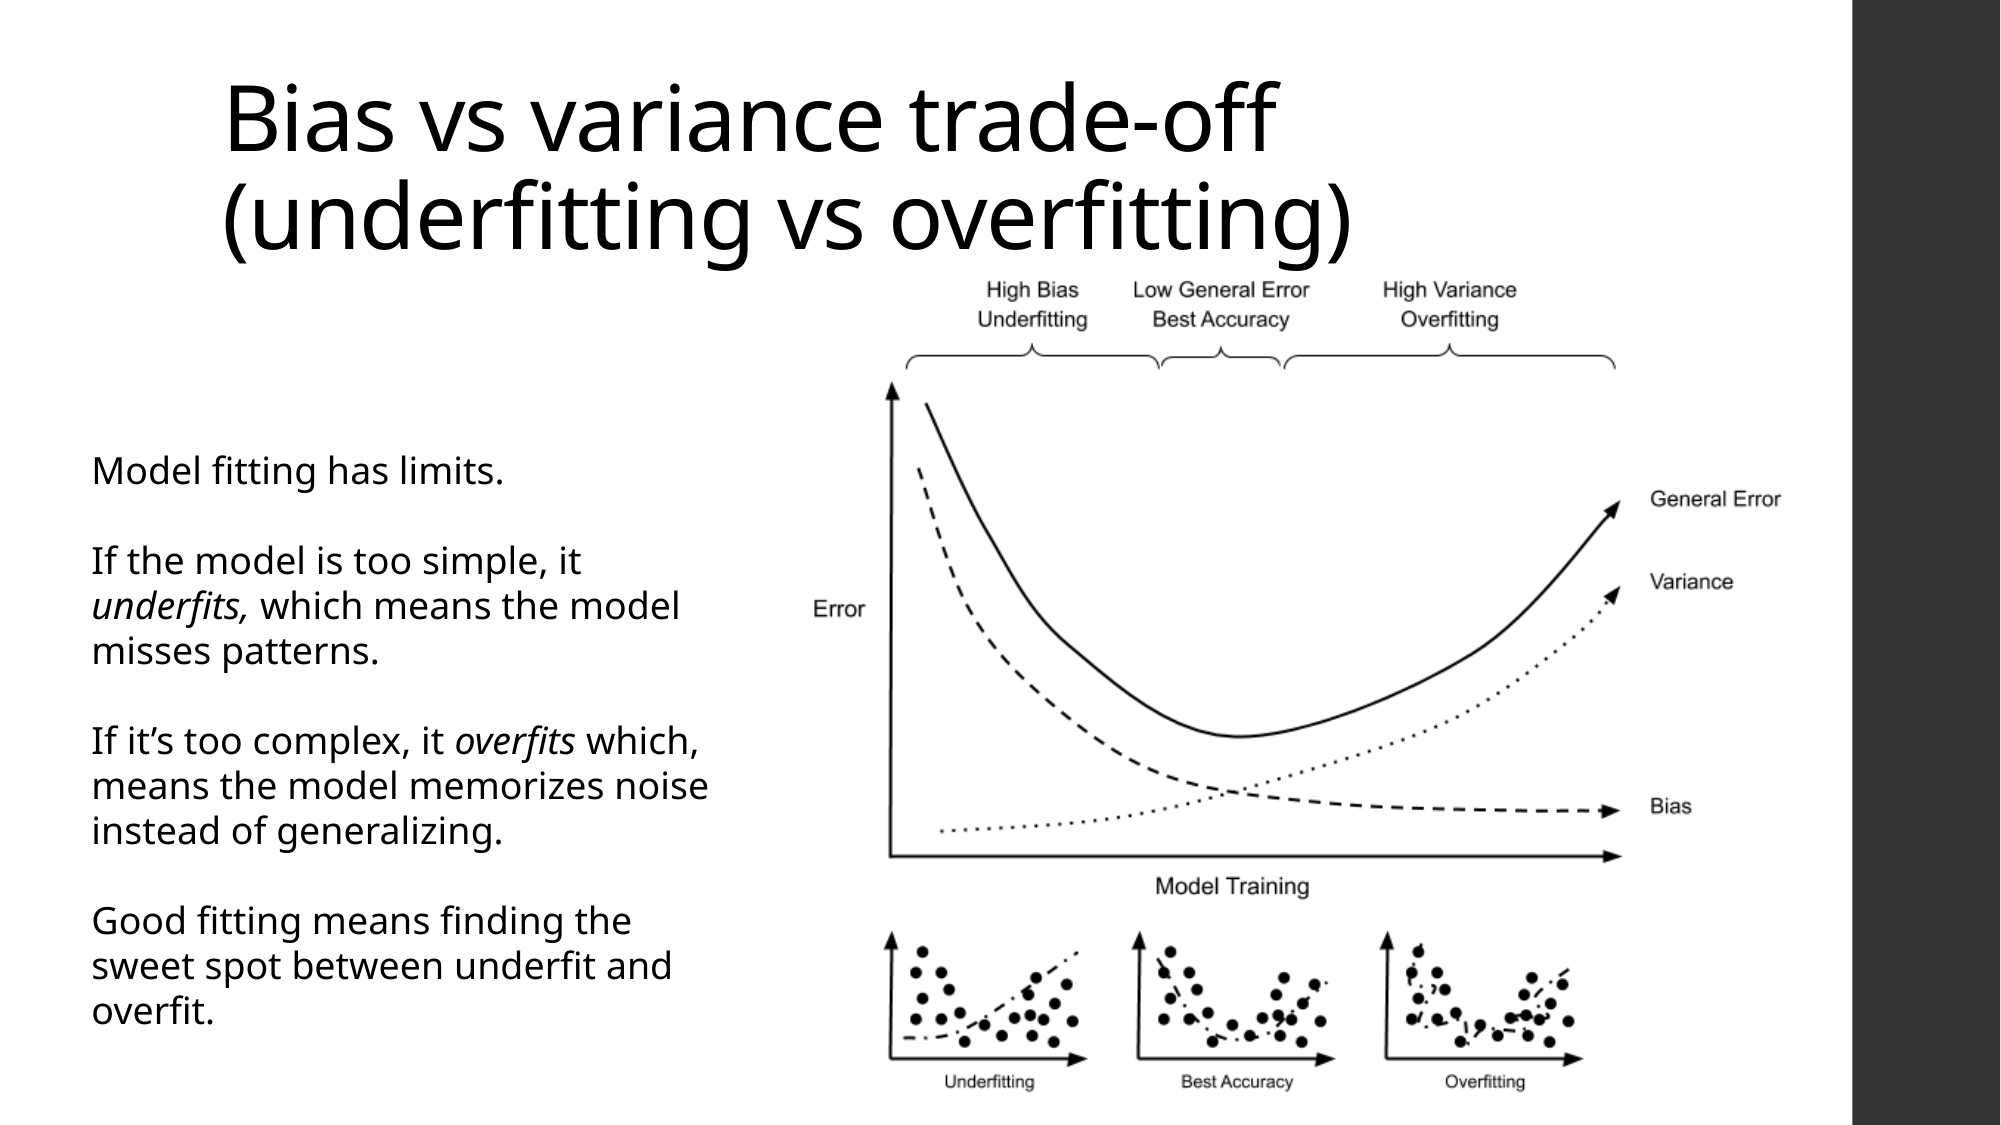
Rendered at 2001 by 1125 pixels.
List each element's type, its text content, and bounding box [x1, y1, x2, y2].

title Bias vs variance trade-off (underfitting vs overfitting) [206, 60, 1797, 278]
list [794, 271, 1794, 1104]
text_box Model fitting has limits. If the model is too simple, it underfits, which means the model misses patterns. If it’s too complex, it overfits which, means the model memorizes noise instead of generalizing. Good fitting means finding the sweet spot between underfit and overfit. [76, 439, 741, 1040]
